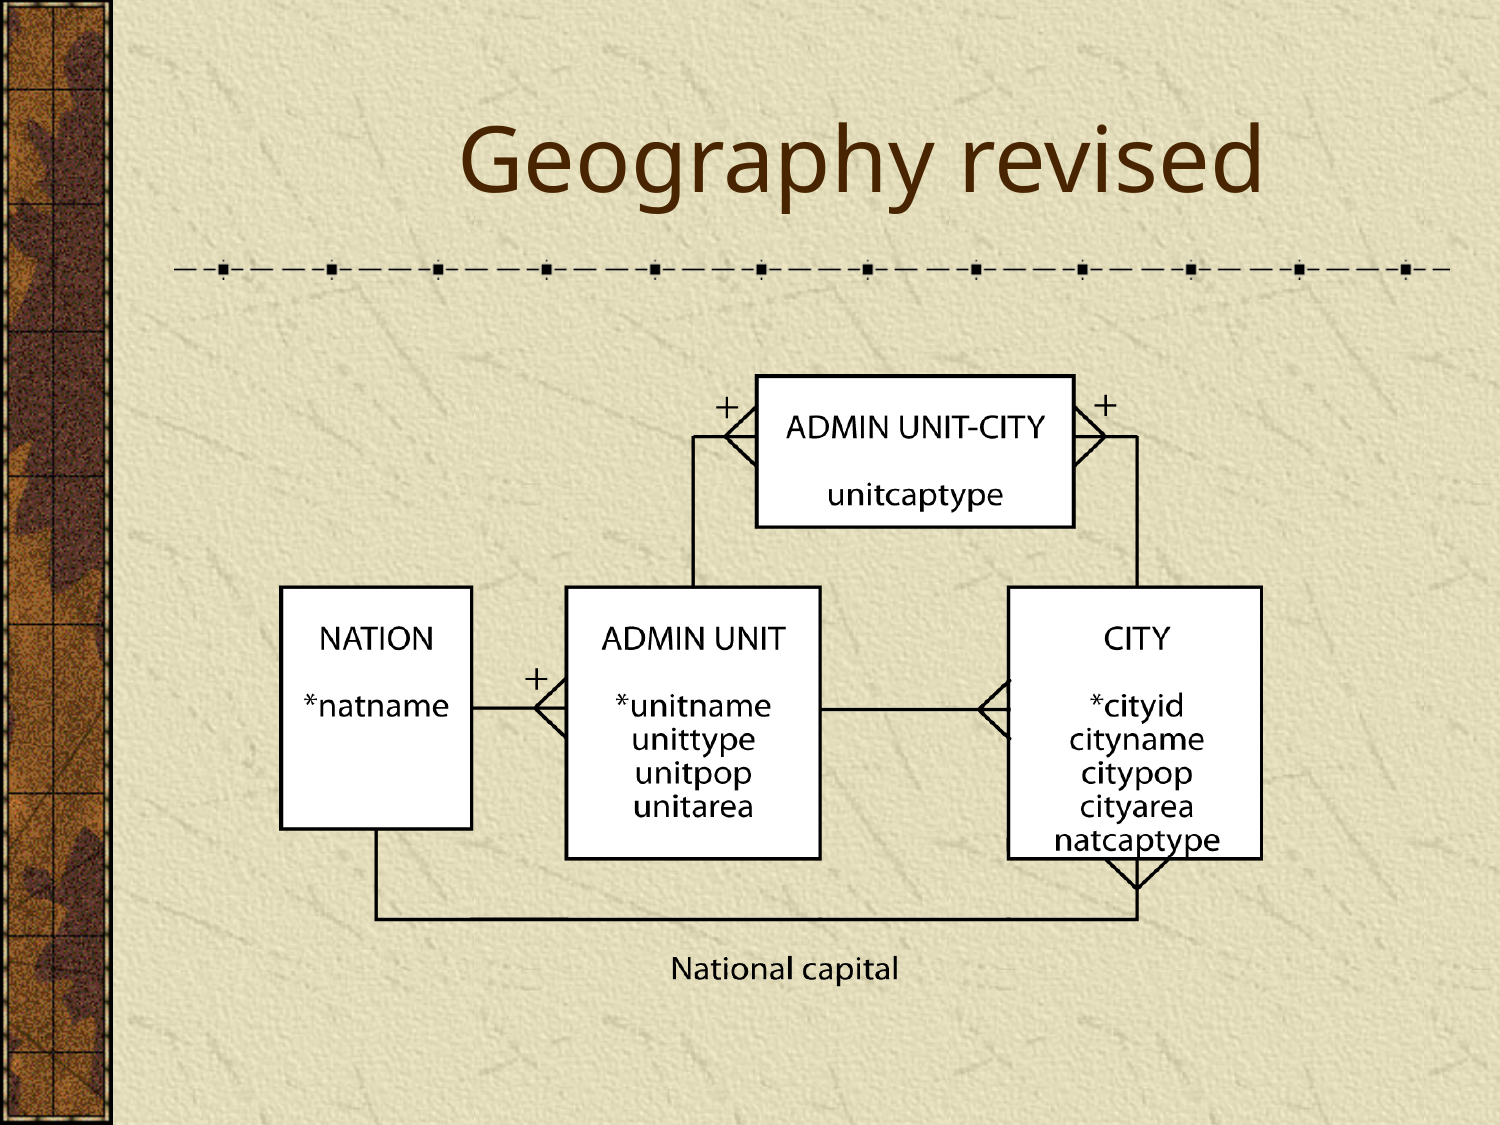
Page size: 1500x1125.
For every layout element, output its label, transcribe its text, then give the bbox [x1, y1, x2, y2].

picture [0, 0, 1500, 1125]
title Geography revised [224, 62, 1500, 251]
